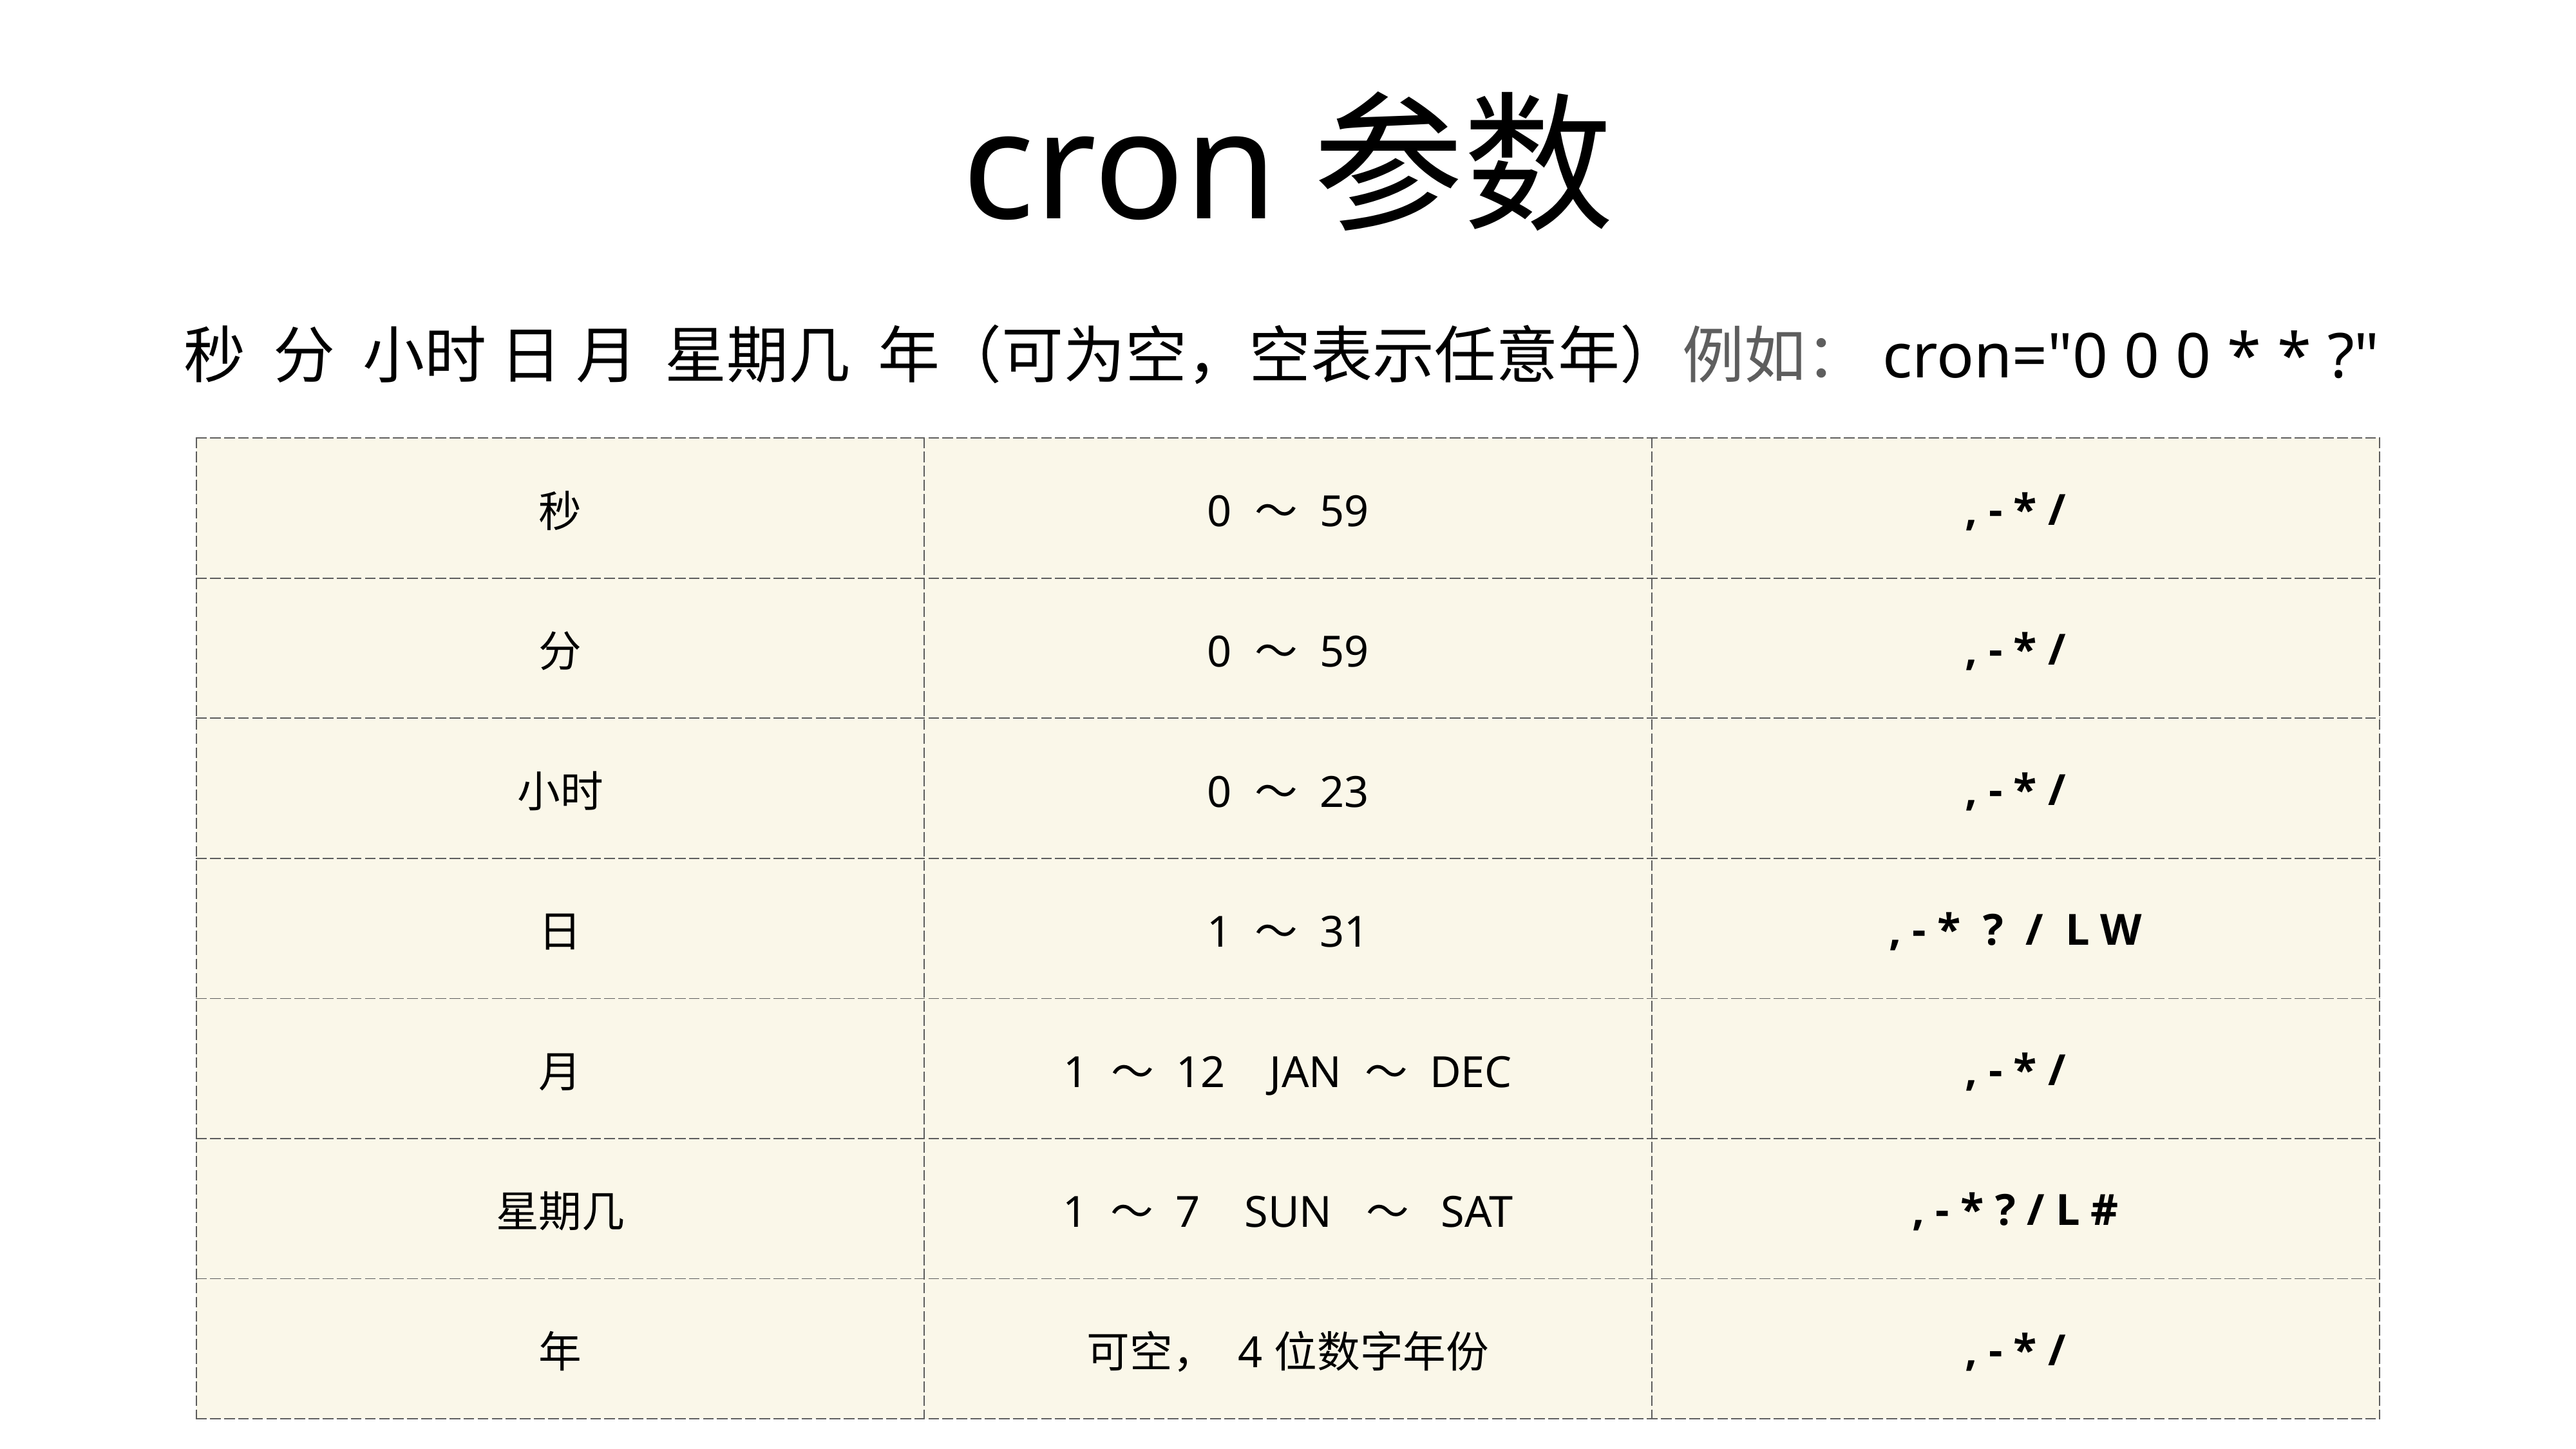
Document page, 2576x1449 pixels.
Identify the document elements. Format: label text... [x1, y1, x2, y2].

table_cell , - * / [1652, 578, 2380, 718]
table_header 0 ～ 59 [924, 438, 1652, 578]
table_cell 日 [196, 858, 924, 998]
table_cell , - * ? / L # [1652, 1139, 2380, 1279]
table_cell , - * ? / L W [1652, 858, 2380, 998]
table_header , - * / [1652, 438, 2380, 578]
table_cell , - * / [1652, 718, 2380, 858]
table_cell 小时 [196, 718, 924, 858]
table_cell 1 ～ 7 SUN ～ SAT [924, 1139, 1652, 1279]
table_cell , - * / [1652, 998, 2380, 1139]
table_cell , - * / [1652, 1279, 2380, 1419]
table_cell 星期几 [196, 1139, 924, 1279]
title cron参数 [178, 37, 2398, 270]
table_cell 1 ～ 12 JAN ～ DEC [924, 998, 1652, 1139]
table_cell 0 ～ 23 [924, 718, 1652, 858]
table_cell 年 [196, 1279, 924, 1419]
table_cell 可空， 4位数字年份 [924, 1279, 1652, 1419]
table_cell 1 ～ 31 [924, 858, 1652, 998]
table_header 秒 [196, 438, 924, 578]
table_cell 分 [196, 578, 924, 718]
table_cell 月 [196, 998, 924, 1139]
list 秒 分 小时 日 月 星期几 年（可为空，空表示任意年）例如：cron="0 0 0 * * ?" [178, 270, 2398, 436]
table_cell 0 ～ 59 [924, 578, 1652, 718]
